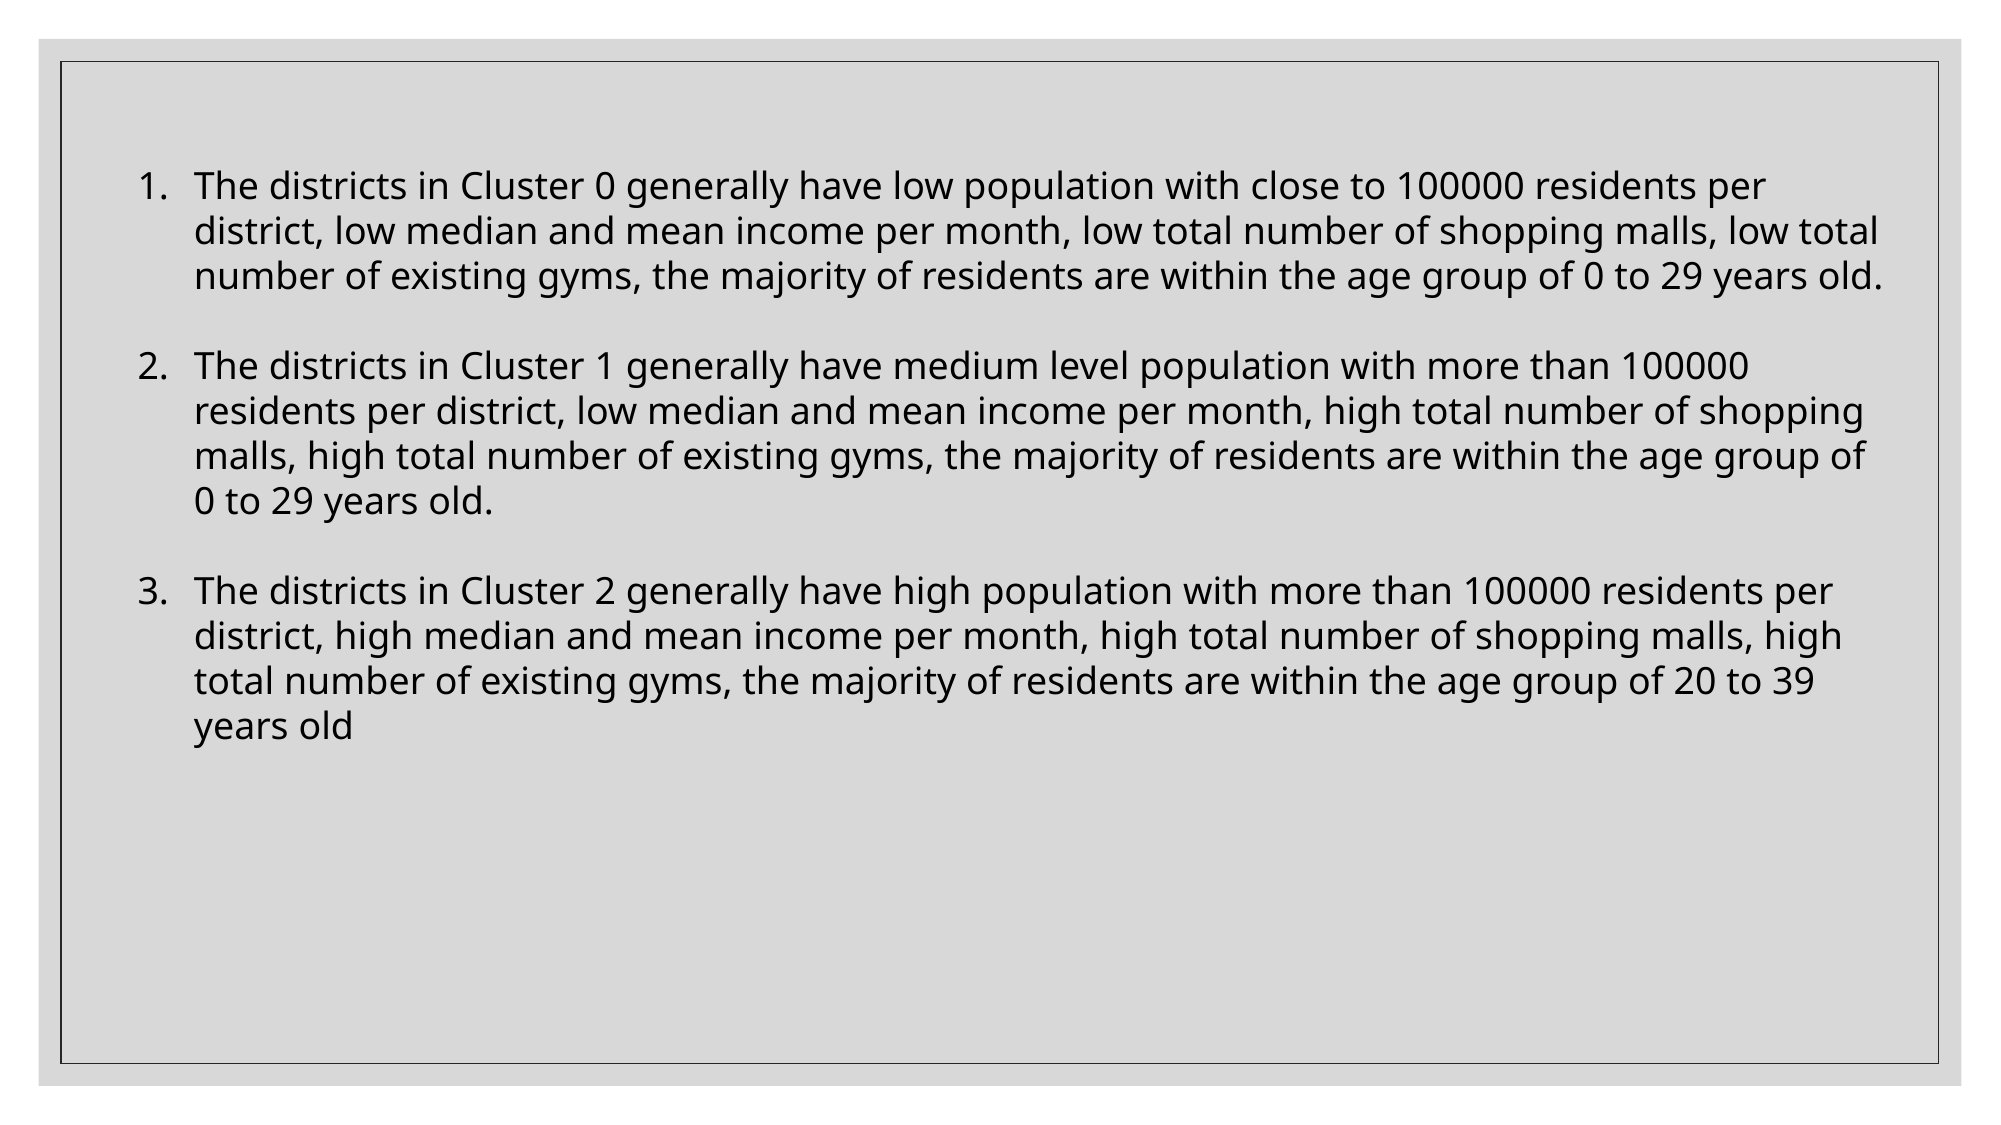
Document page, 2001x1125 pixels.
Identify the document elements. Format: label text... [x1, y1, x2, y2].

text_box The districts in Cluster 0 generally have low population with close to 100000 residents per district, low median and mean income per month, low total number of shopping malls, low total number of existing gyms, the majority of residents are within the age group of 0 to 29 years old. The districts in Cluster 1 generally have medium level population with more than 100000 residents per district, low median and mean income per month, high total number of shopping malls, high total number of existing gyms, the majority of residents are within the age group of 0 to 29 years old. The districts in Cluster 2 generally have high population with more than 100000 residents per district, high median and mean income per month, high total number of shopping malls, high total number of existing gyms, the majority of residents are within the age group of 20 to 39 years old [122, 154, 1912, 935]
